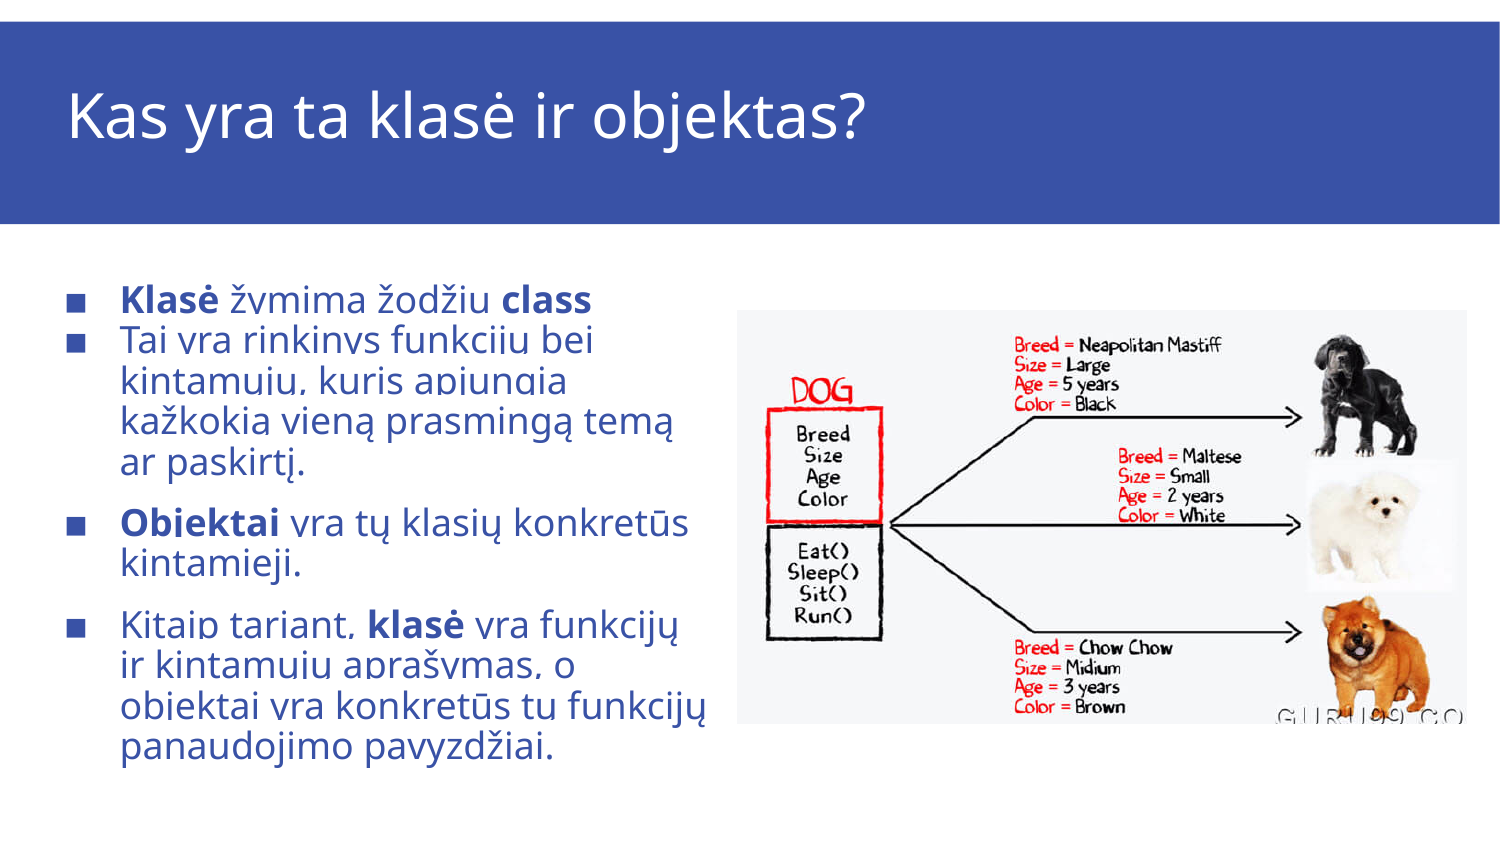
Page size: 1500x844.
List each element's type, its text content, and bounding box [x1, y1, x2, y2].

list Klasė žymima žodžiu class Tai yra rinkinys funkcijų bei kintamųjų, kuris apjungia kažkokią vieną prasmingą temą ar paskirtį. Objektai yra tų klasių konkretūs kintamieji. Kitaip tariant, klasė yra funkcijų ir kintamųjų aprašymas, o objektai yra konkretūs tų funkcijų panaudojimo pavyzdžiai. [29, 266, 729, 778]
picture [737, 310, 1467, 725]
title Kas yra ta klasė ir objektas? [51, 72, 1449, 167]
